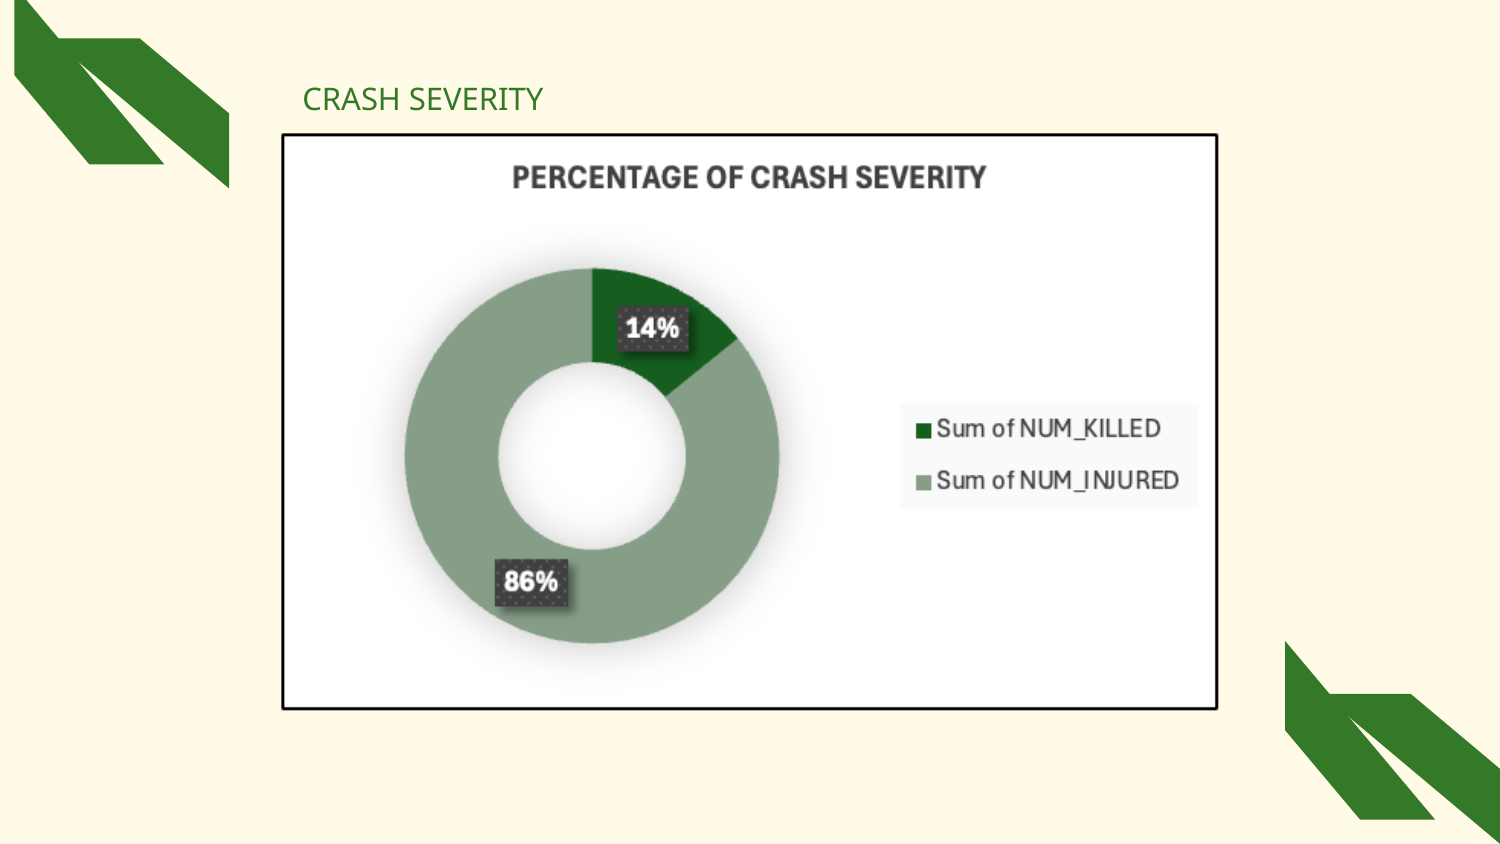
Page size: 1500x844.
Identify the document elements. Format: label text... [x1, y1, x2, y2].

title CRASH SEVERITY [287, 64, 1368, 133]
picture [280, 131, 1220, 712]
